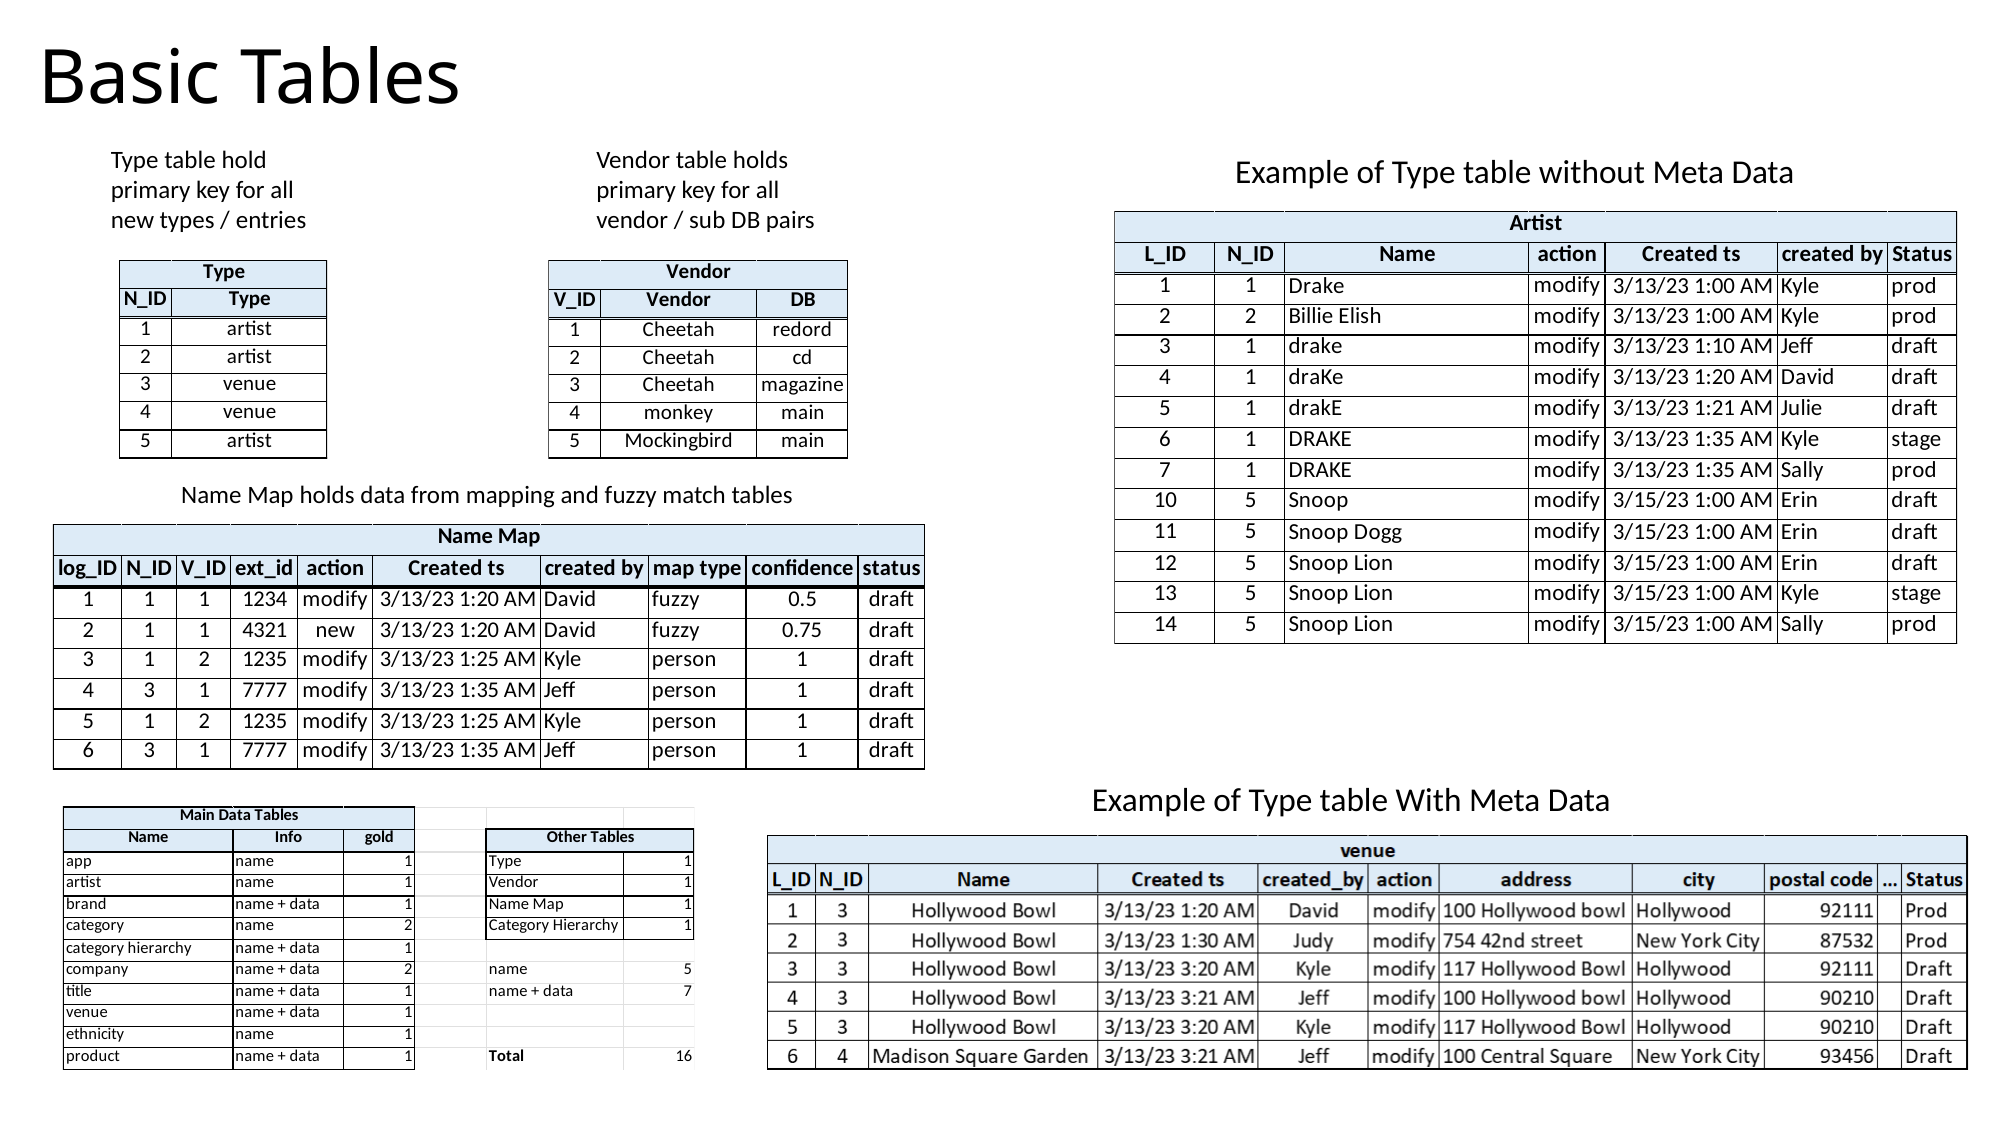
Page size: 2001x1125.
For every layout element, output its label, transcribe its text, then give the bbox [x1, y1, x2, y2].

text_box Vendor table holds primary key for all vendor / sub DB pairs [581, 136, 843, 241]
text_box Name Map holds data from mapping and fuzzy match tables [166, 471, 849, 516]
text_box Type table hold primary key for all new types / entries [96, 136, 358, 241]
picture [1114, 211, 1959, 645]
picture [767, 835, 1969, 1071]
picture [62, 806, 695, 1071]
picture [548, 260, 849, 460]
picture [118, 260, 329, 460]
title Basic Tables [23, 15, 1749, 144]
text_box Example of Type table With Meta Data [1077, 770, 1627, 826]
picture [52, 524, 926, 771]
text_box Example of Type table without Meta Data [1220, 143, 1811, 198]
